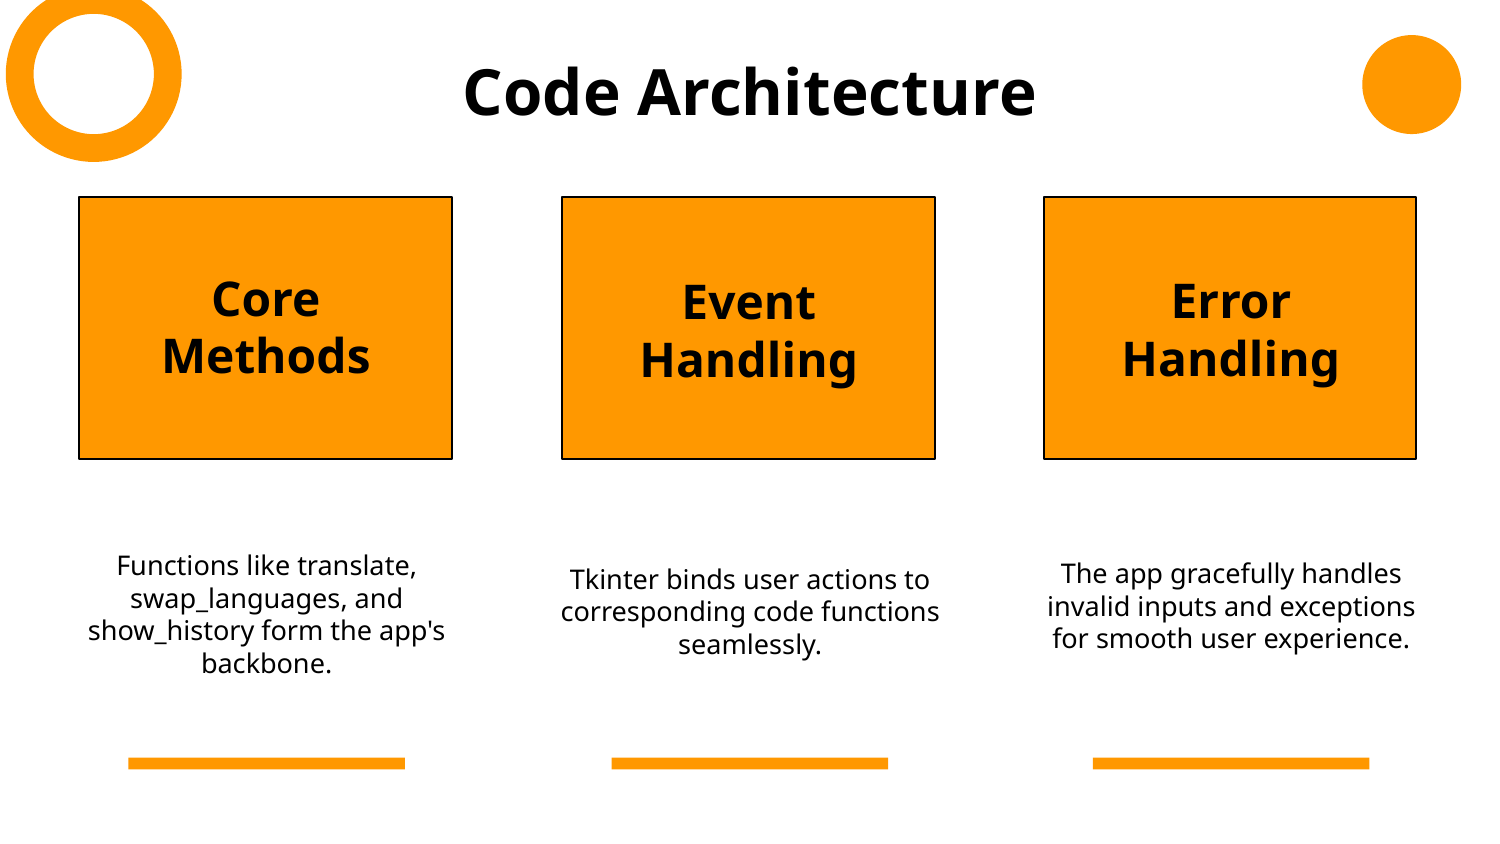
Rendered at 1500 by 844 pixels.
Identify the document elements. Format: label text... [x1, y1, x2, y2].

text_box Code Architecture [398, 45, 1102, 135]
text_box [1092, 757, 1370, 770]
text_box Functions like translate, swap_languages, and show_history form the app's backbone. [60, 499, 473, 728]
text_box Event Handling [579, 279, 919, 379]
text_box [19, 0, 168, 149]
text_box [611, 757, 889, 770]
text_box Error Handling [1061, 278, 1401, 378]
text_box [1362, 35, 1462, 135]
text_box [562, 197, 935, 459]
text_box Tkinter binds user actions to corresponding code functions seamlessly. [537, 502, 963, 720]
text_box [79, 197, 452, 459]
text_box Core Methods [96, 276, 436, 376]
text_box The app gracefully handles invalid inputs and exceptions for smooth user experience. [1018, 497, 1444, 714]
text_box [128, 757, 405, 770]
text_box [1043, 197, 1417, 459]
